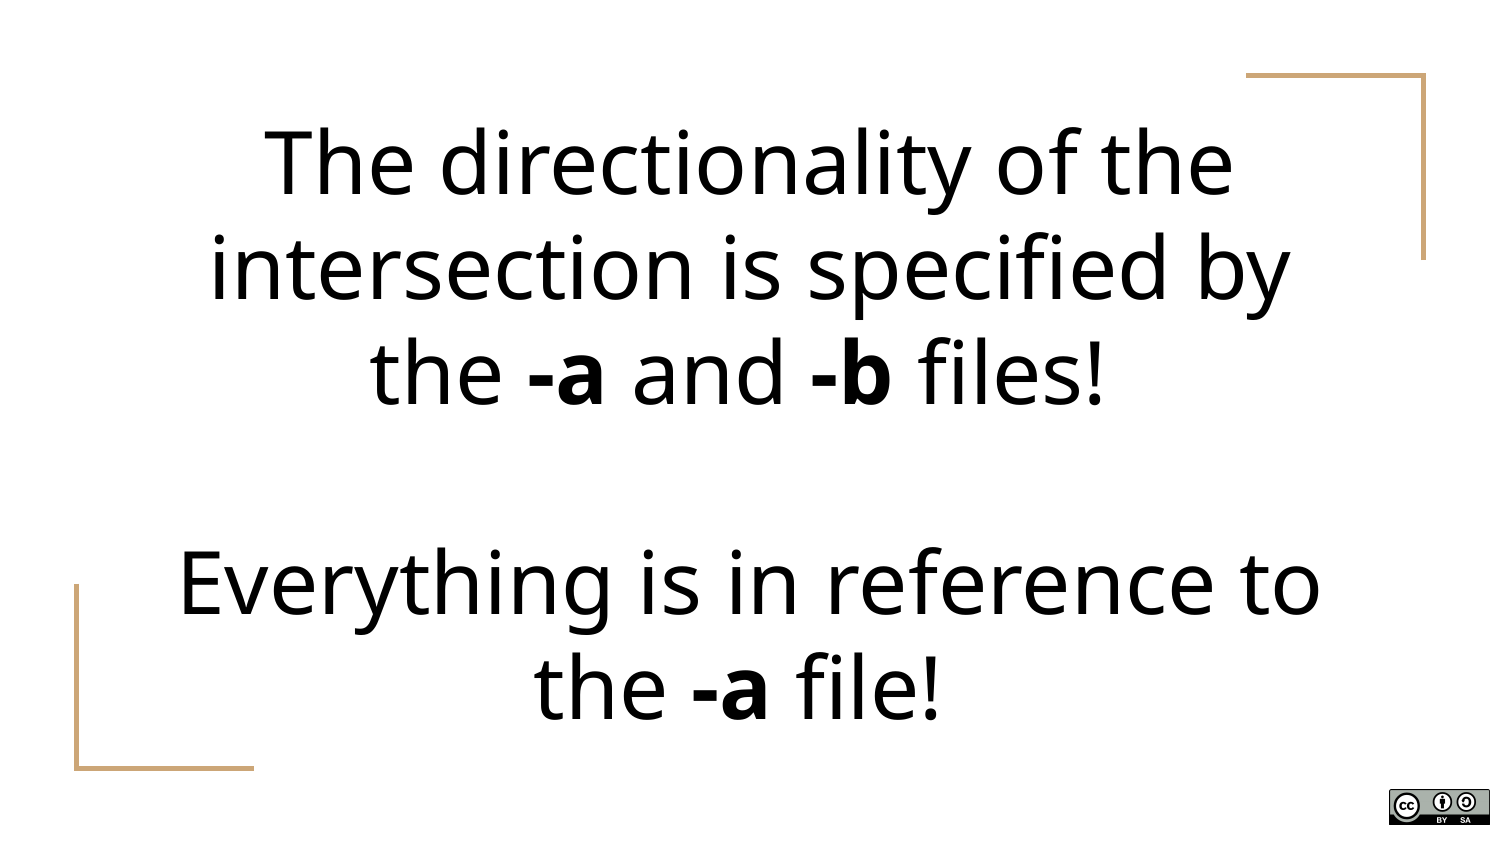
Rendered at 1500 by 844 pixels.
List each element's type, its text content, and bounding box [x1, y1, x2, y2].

title The directionality of the intersection is specified by the -a and -b files! Everything is in reference to the -a file! [126, 296, 1374, 548]
picture [1389, 789, 1490, 825]
